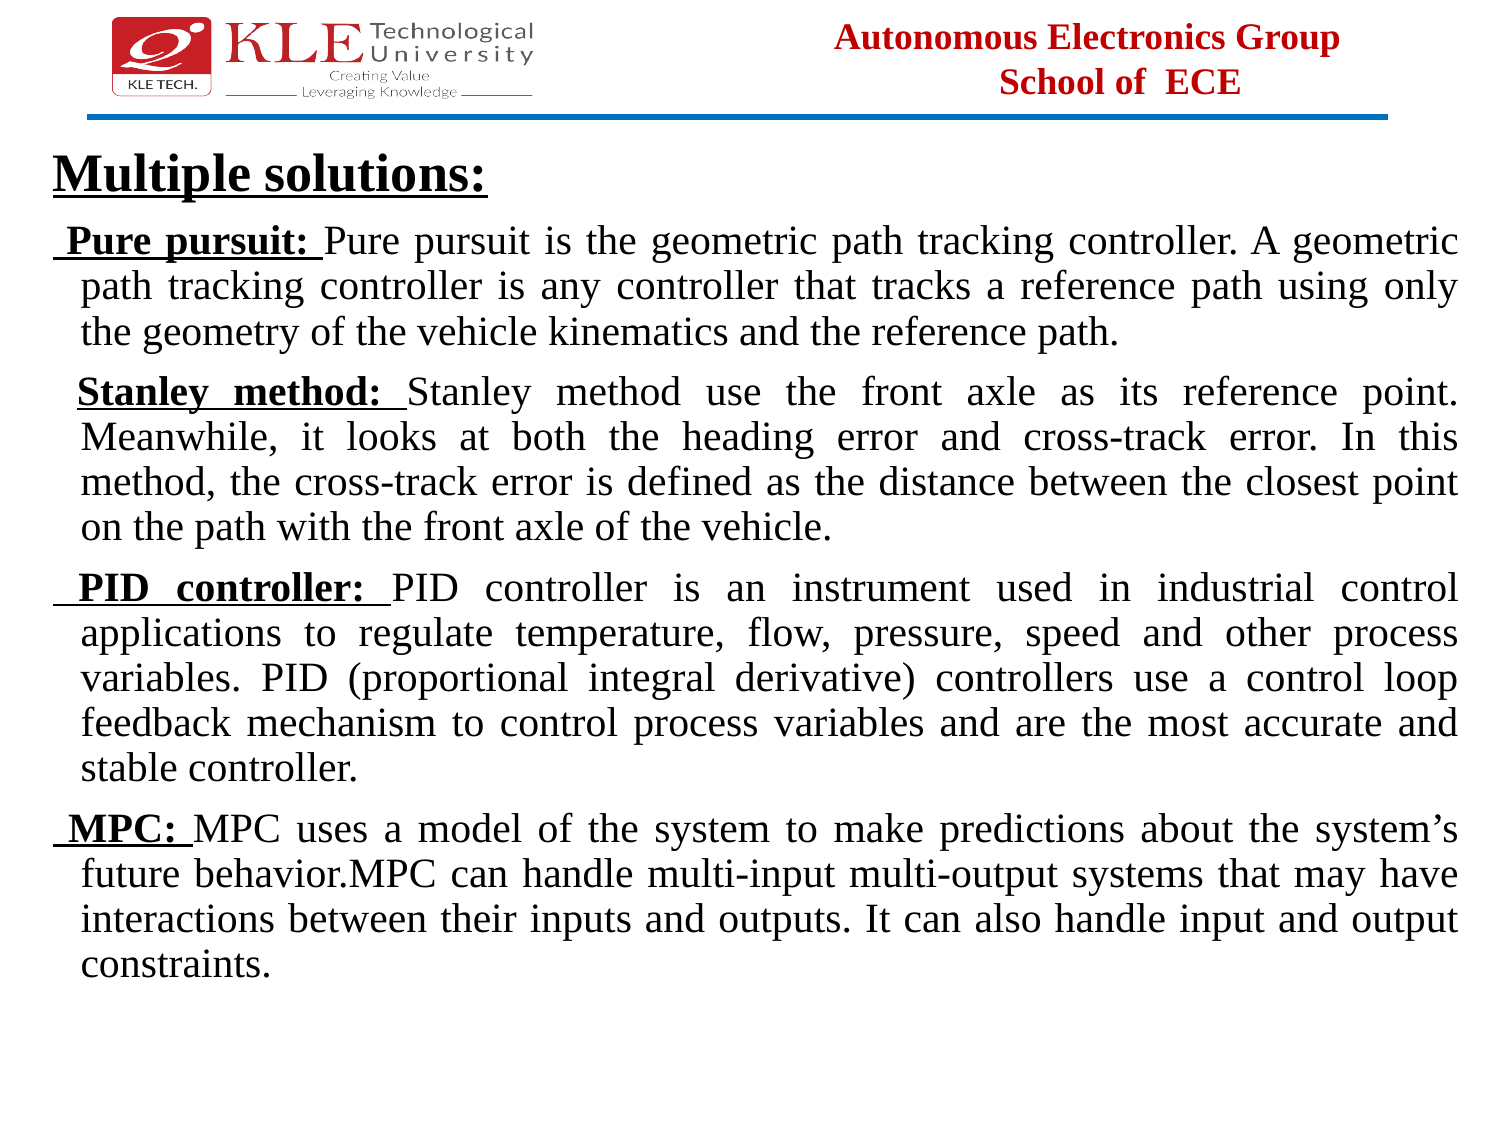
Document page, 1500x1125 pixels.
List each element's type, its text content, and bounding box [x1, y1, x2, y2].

list Multiple solutions: Pure pursuit: Pure pursuit is the geometric path tracking controller. A geometric path tracking controller is any controller that tracks a reference path using only the geometry of the vehicle kinematics and the reference path. Stanley method: Stanley method use the front axle as its reference point. Meanwhile, it looks at both the heading error and cross-track error. In this method, the cross-track error is defined as the distance between the closest point on the path with the front axle of the vehicle. PID controller: PID controller is an instrument used in industrial control applications to regulate temperature, flow, pressure, speed and other process variables. PID (proportional integral derivative) controllers use a control loop feedback mechanism to control process variables and are the most accurate and stable controller. MPC: MPC uses a model of the system to make predictions about the system’s future behavior.MPC can handle multi-input multi-output systems that may have interactions between their inputs and outputs. It can also handle input and output constraints. [37, 137, 1475, 1075]
text_box Autonomous Electronics Group School of ECE [774, 4, 1400, 108]
picture [112, 12, 538, 100]
